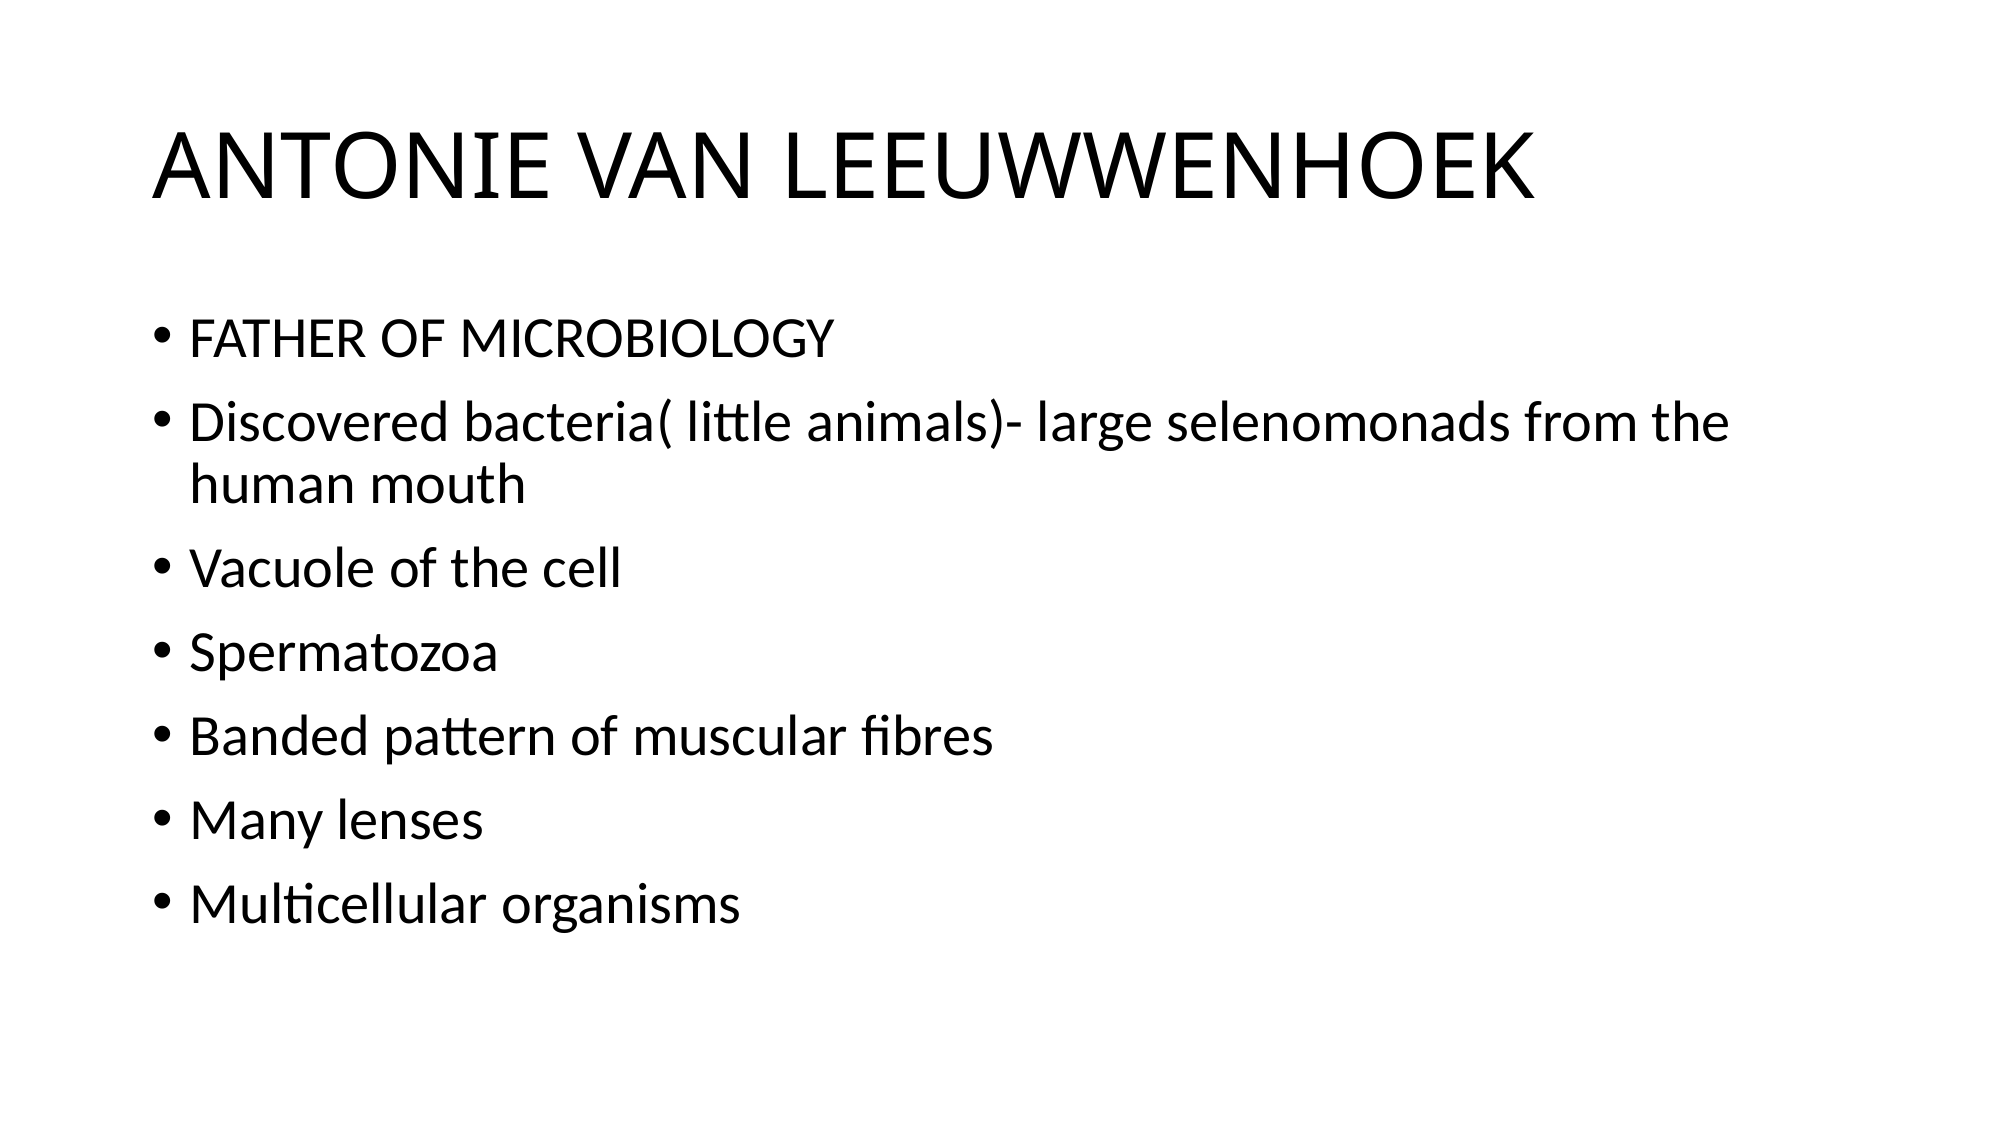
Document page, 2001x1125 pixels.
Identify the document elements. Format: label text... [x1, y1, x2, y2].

title ANTONIE VAN LEEUWWENHOEK [137, 59, 1863, 278]
list FATHER OF MICROBIOLOGY Discovered bacteria( little animals)- large selenomonads from the human mouth Vacuole of the cell Spermatozoa Banded pattern of muscular fibres Many lenses Multicellular organisms [137, 299, 1863, 1014]
